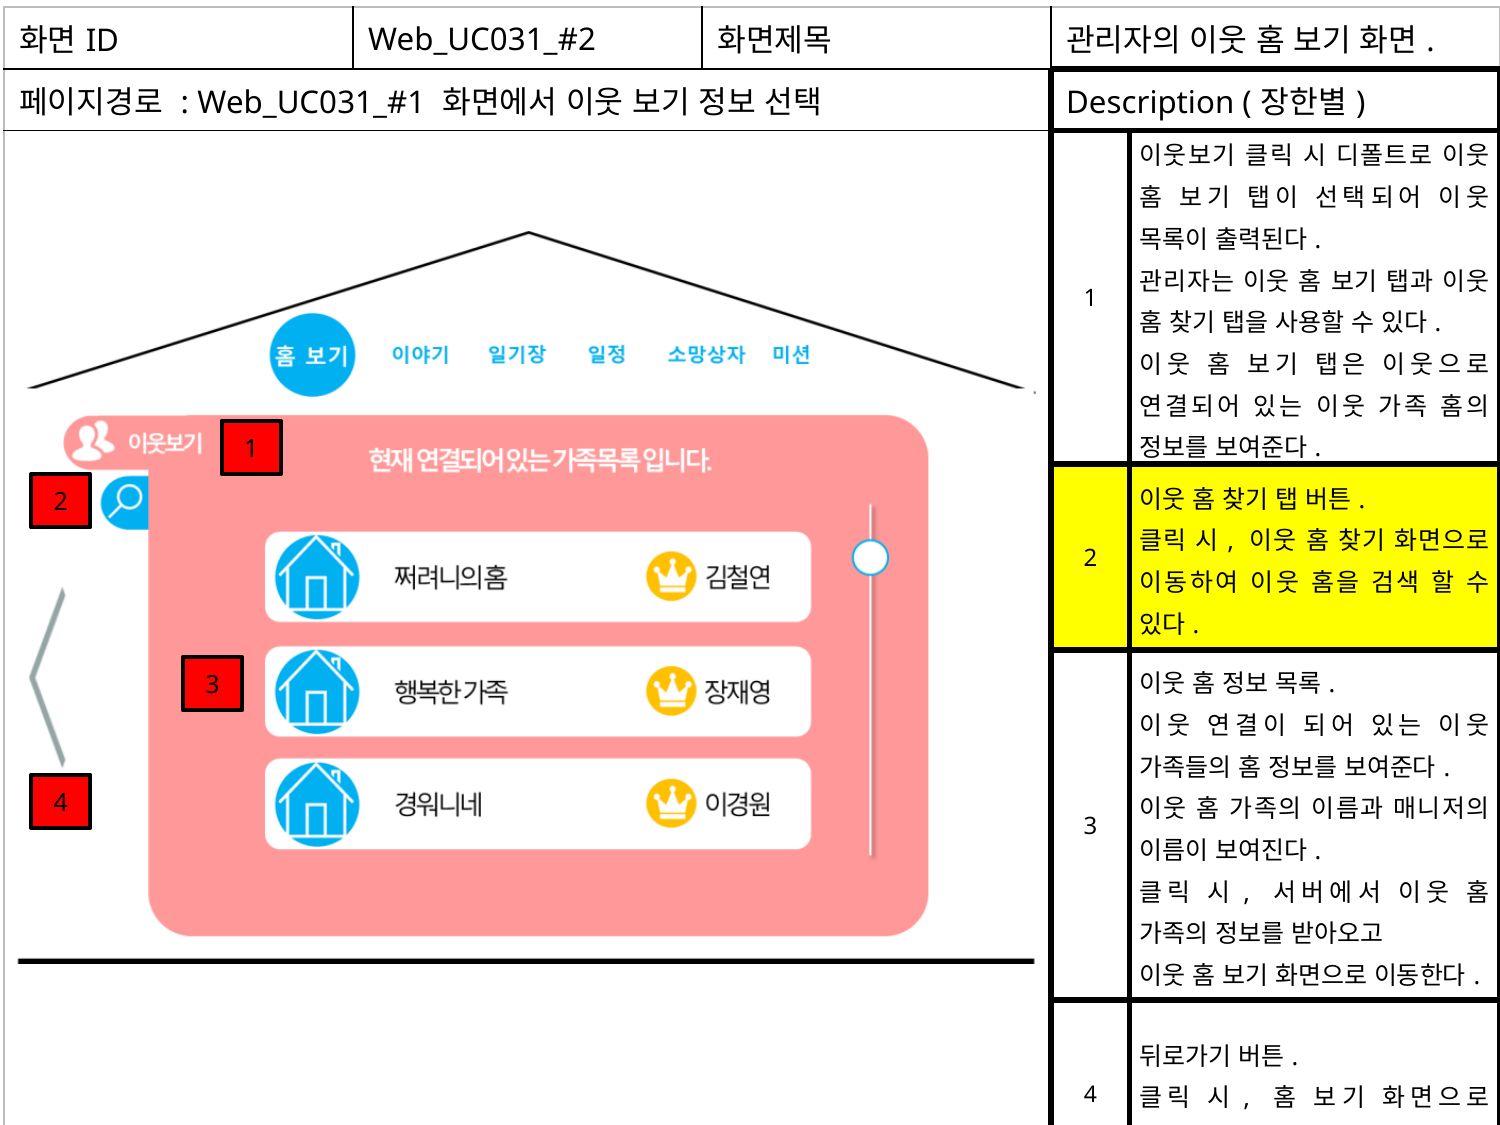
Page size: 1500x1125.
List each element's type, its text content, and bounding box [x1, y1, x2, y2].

table_header Web_UC031_#2 [354, 8, 701, 68]
table_header 화면제목 [703, 8, 1050, 68]
table_cell 이웃보기 클릭 시 디폴트로 이웃 홈 보기 탭이 선택되어 이웃 목록이 출력된다. 관리자는 이웃 홈 보기 탭과 이웃 홈 찾기 탭을 사용할 수 있다. 이웃 홈 보기 탭은 이웃으로 연결되어 있는 이웃 가족 홈의 정보를 보여준다. [1132, 133, 1497, 461]
table_cell 2 [1054, 467, 1127, 647]
table_cell 이웃 홈 찾기 탭 버튼. 클릭 시, 이웃 홈 찾기 화면으로 이동하여 이웃 홈을 검색 할 수 있다. [1132, 467, 1497, 647]
table_header 관리자의 이웃 홈 보기 화면. [1052, 8, 1499, 66]
table_cell Description (장한별) [1054, 72, 1497, 128]
table_cell 뒤로가기 버튼. 클릭 시, 홈 보기 화면으로 이동한다. [1132, 1003, 1497, 1125]
table_header 화면ID [5, 8, 352, 68]
table_cell 3 [1054, 653, 1127, 997]
table_cell 페이지경로 : Web_UC031_#1 화면에서 이웃 보기 정보 선택 [5, 70, 1048, 130]
picture [9, 231, 1040, 965]
table_cell 4 [1054, 1003, 1127, 1125]
table_cell 1 [1054, 133, 1127, 461]
table_cell [5, 131, 1048, 1125]
table_cell 이웃 홈 정보 목록. 이웃 연결이 되어 있는 이웃 가족들의 홈 정보를 보여준다. 이웃 홈 가족의 이름과 매니저의 이름이 보여진다. 클릭 시, 서버에서 이웃 홈 가족의 정보를 받아오고 이웃 홈 보기 화면으로 이동한다. [1132, 653, 1497, 997]
